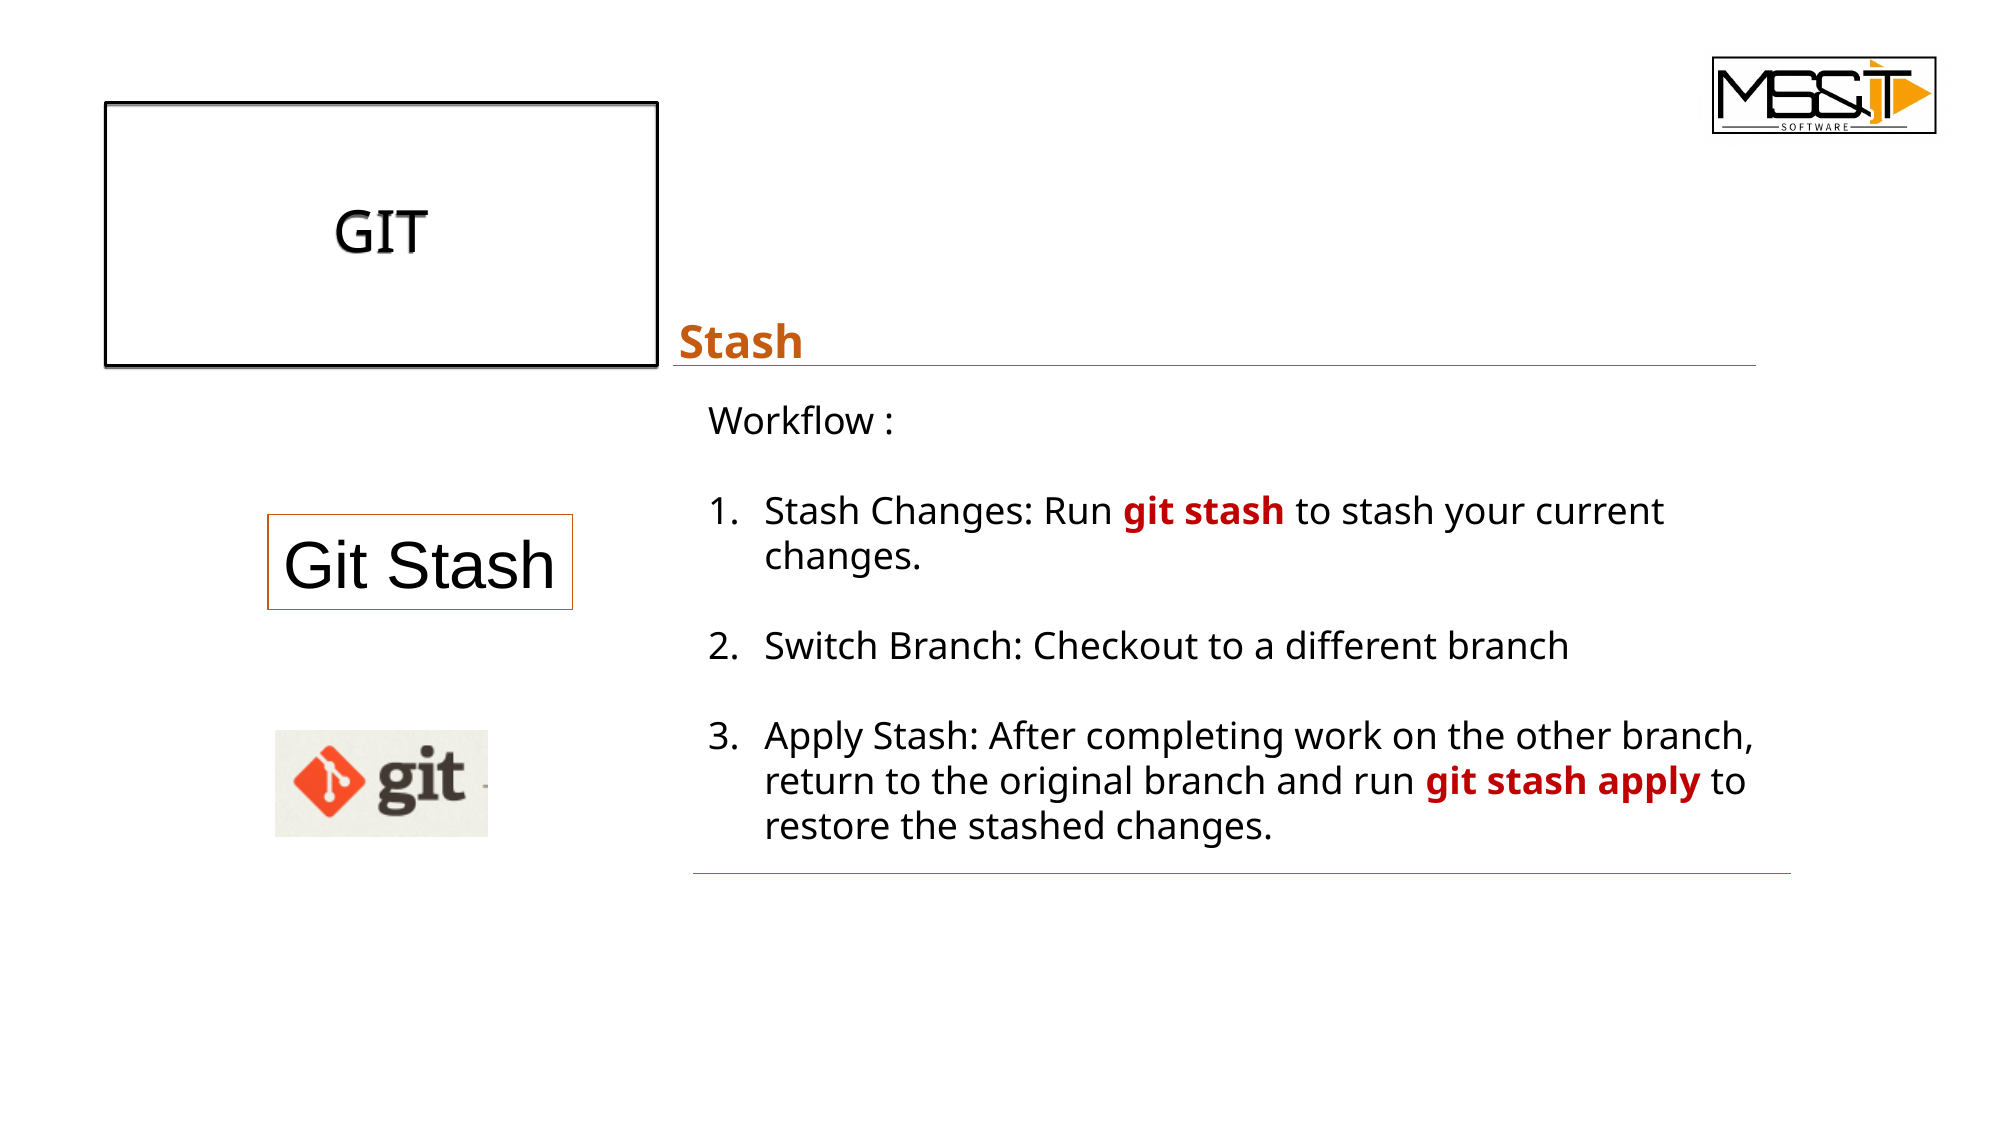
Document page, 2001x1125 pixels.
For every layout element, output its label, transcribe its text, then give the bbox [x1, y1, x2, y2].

picture [1698, 42, 1951, 148]
picture [274, 729, 489, 837]
text_box Workflow : Stash Changes: Run git stash to stash your current changes. Switch Branch: Checkout to a different branch Apply Stash: After completing work on the other branch, return to the original branch and run git stash apply to restore the stashed changes. [693, 389, 1816, 855]
text_box Stash [664, 305, 1358, 376]
text_box Git Stash [268, 514, 573, 610]
title GIT [105, 102, 658, 366]
